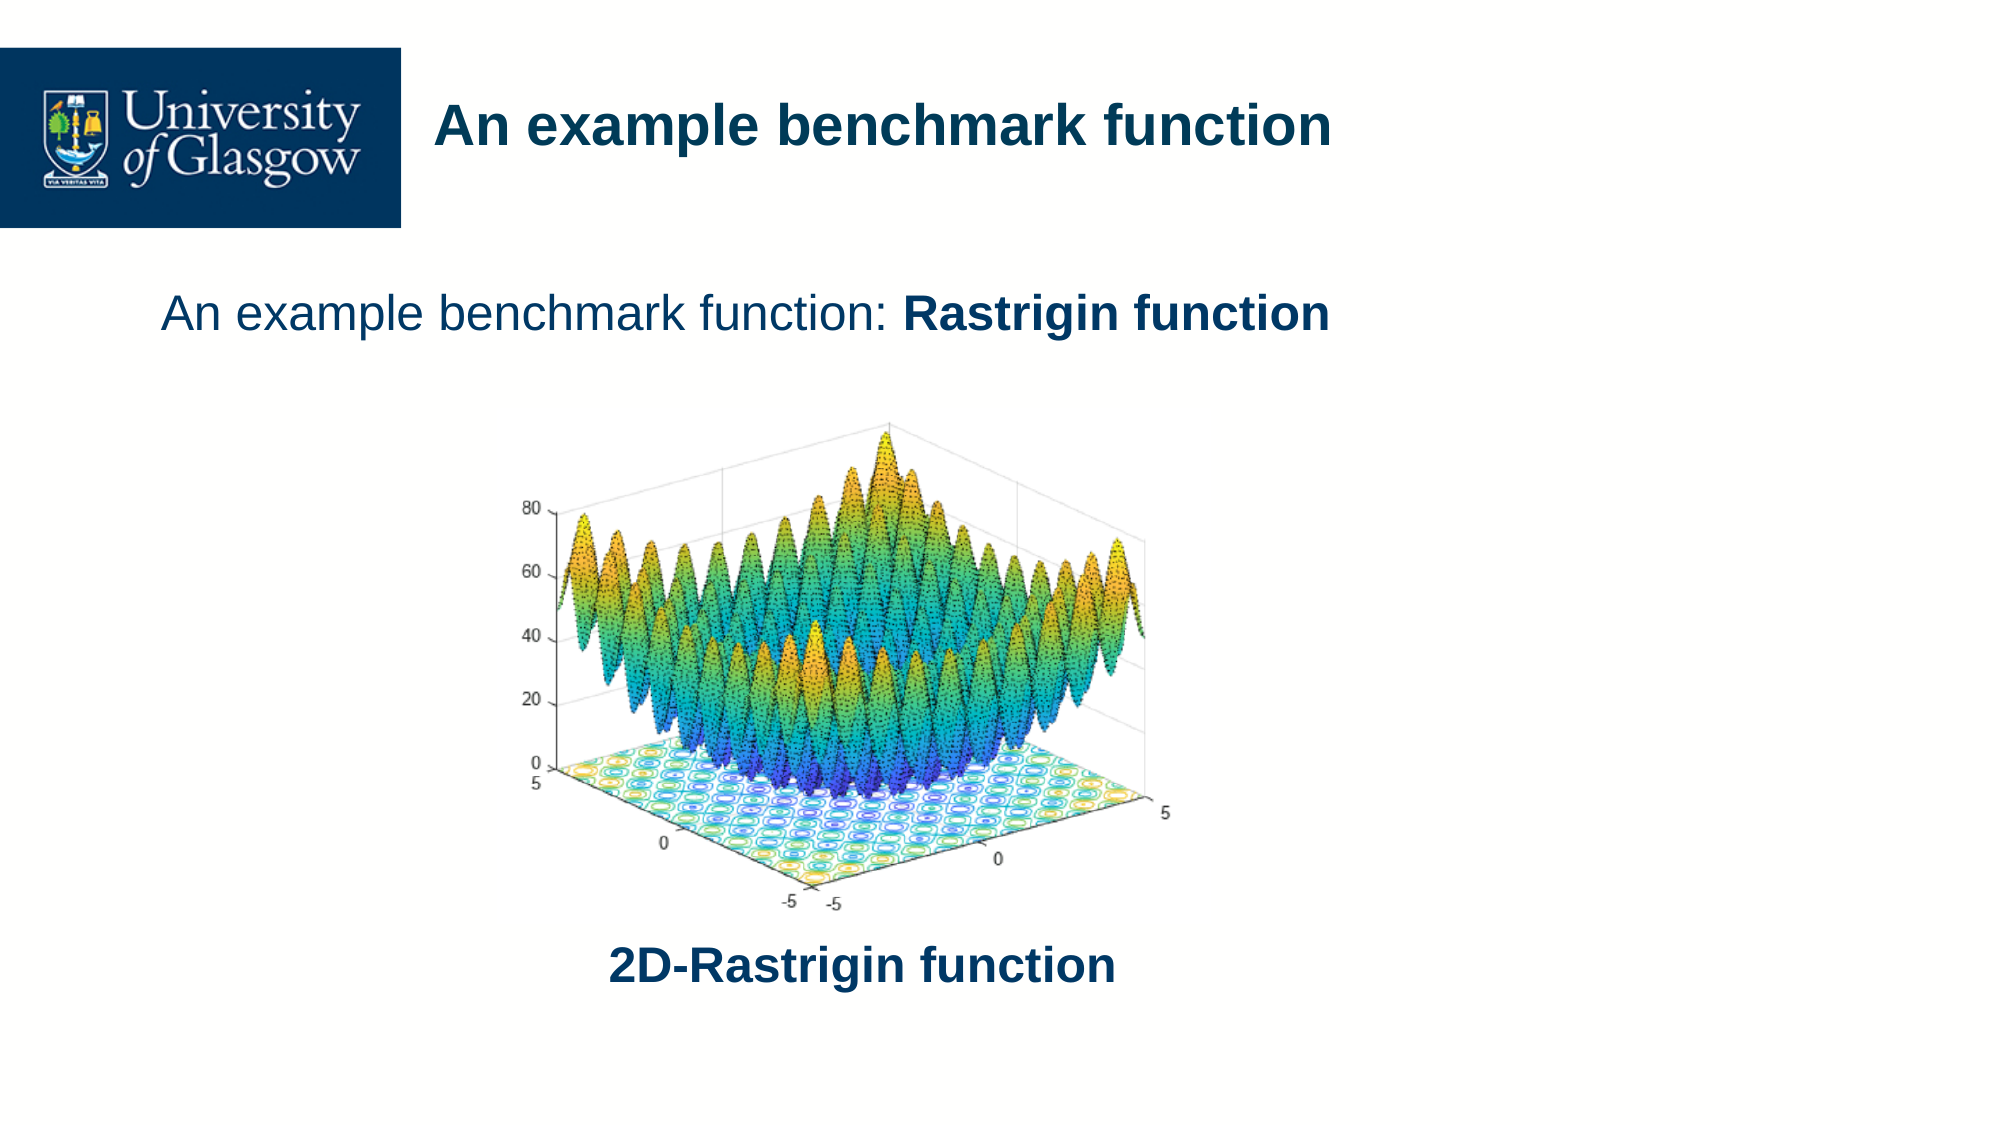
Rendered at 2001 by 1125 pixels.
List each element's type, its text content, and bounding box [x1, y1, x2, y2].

picture [0, 0, 2000, 1125]
text_box An example benchmark function: Rastrigin function​ [146, 273, 1528, 348]
title An example benchmark function [418, 87, 1930, 234]
text_box 2D-Rastrigin function [593, 924, 1133, 1000]
